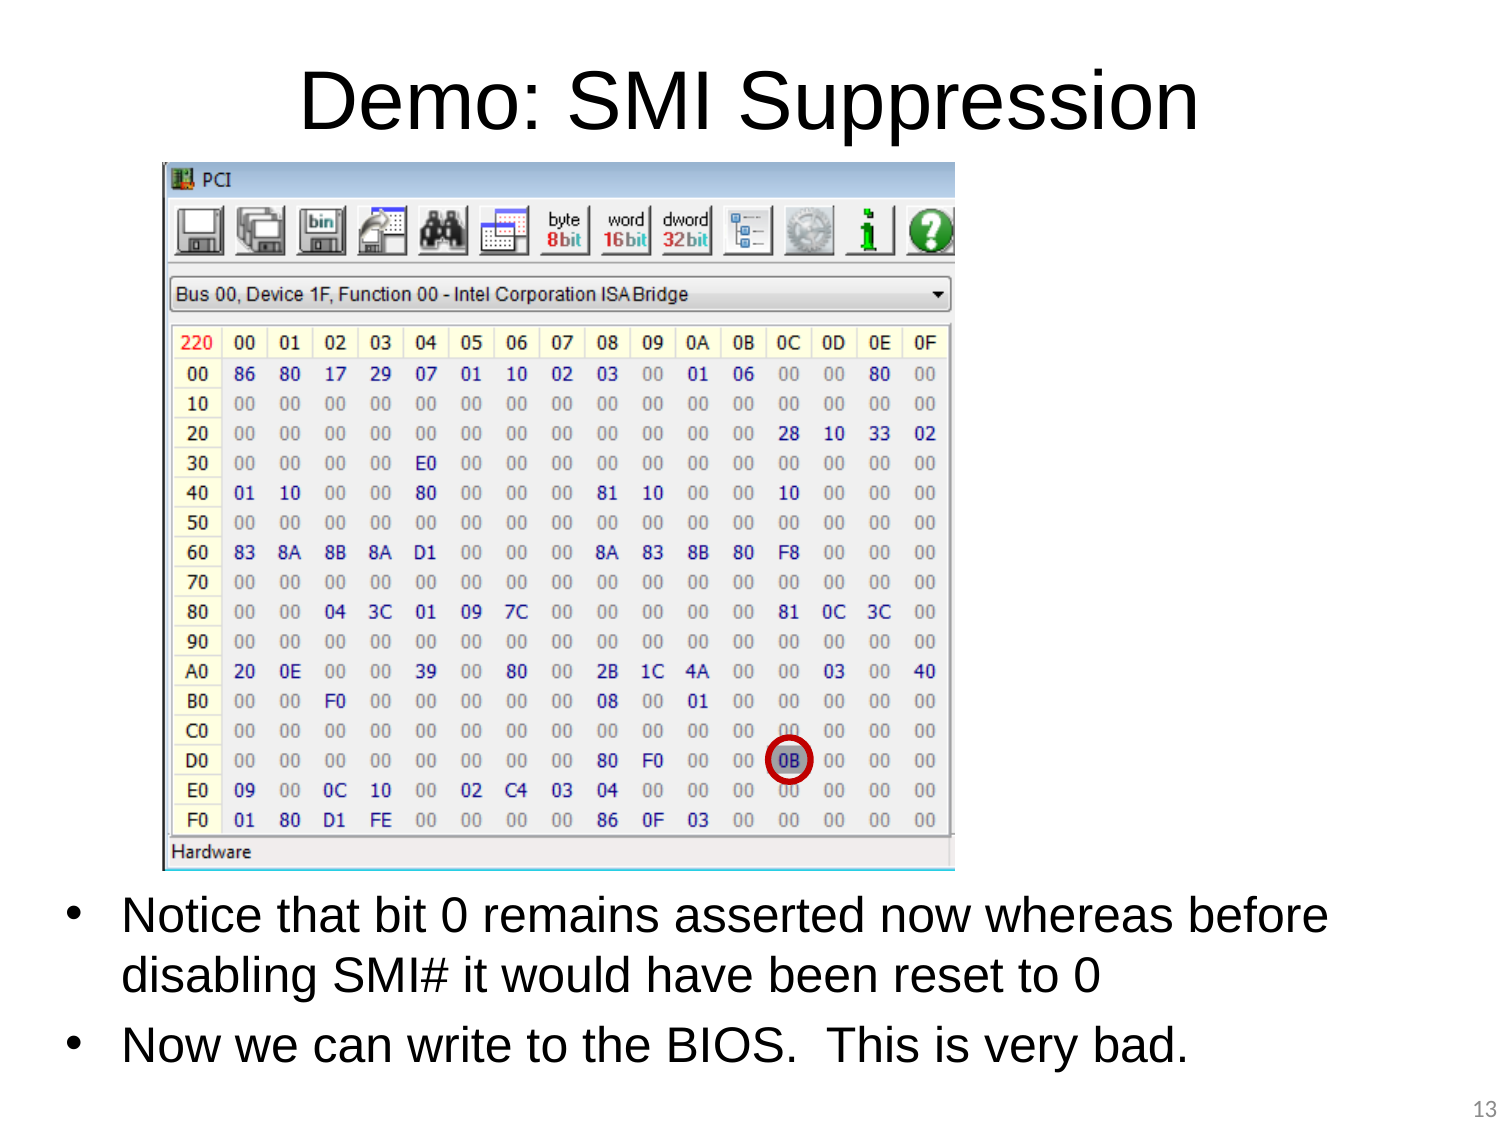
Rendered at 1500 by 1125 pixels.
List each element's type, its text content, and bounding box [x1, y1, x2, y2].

list Notice that bit 0 remains asserted now whereas before disabling SMI# it would have been reset to 0 Now we can write to the BIOS. This is very bad. [50, 875, 1475, 1100]
picture [162, 162, 955, 871]
title Demo: SMI Suppression [75, 2, 1425, 190]
slide_number 13 [1162, 1077, 1500, 1125]
